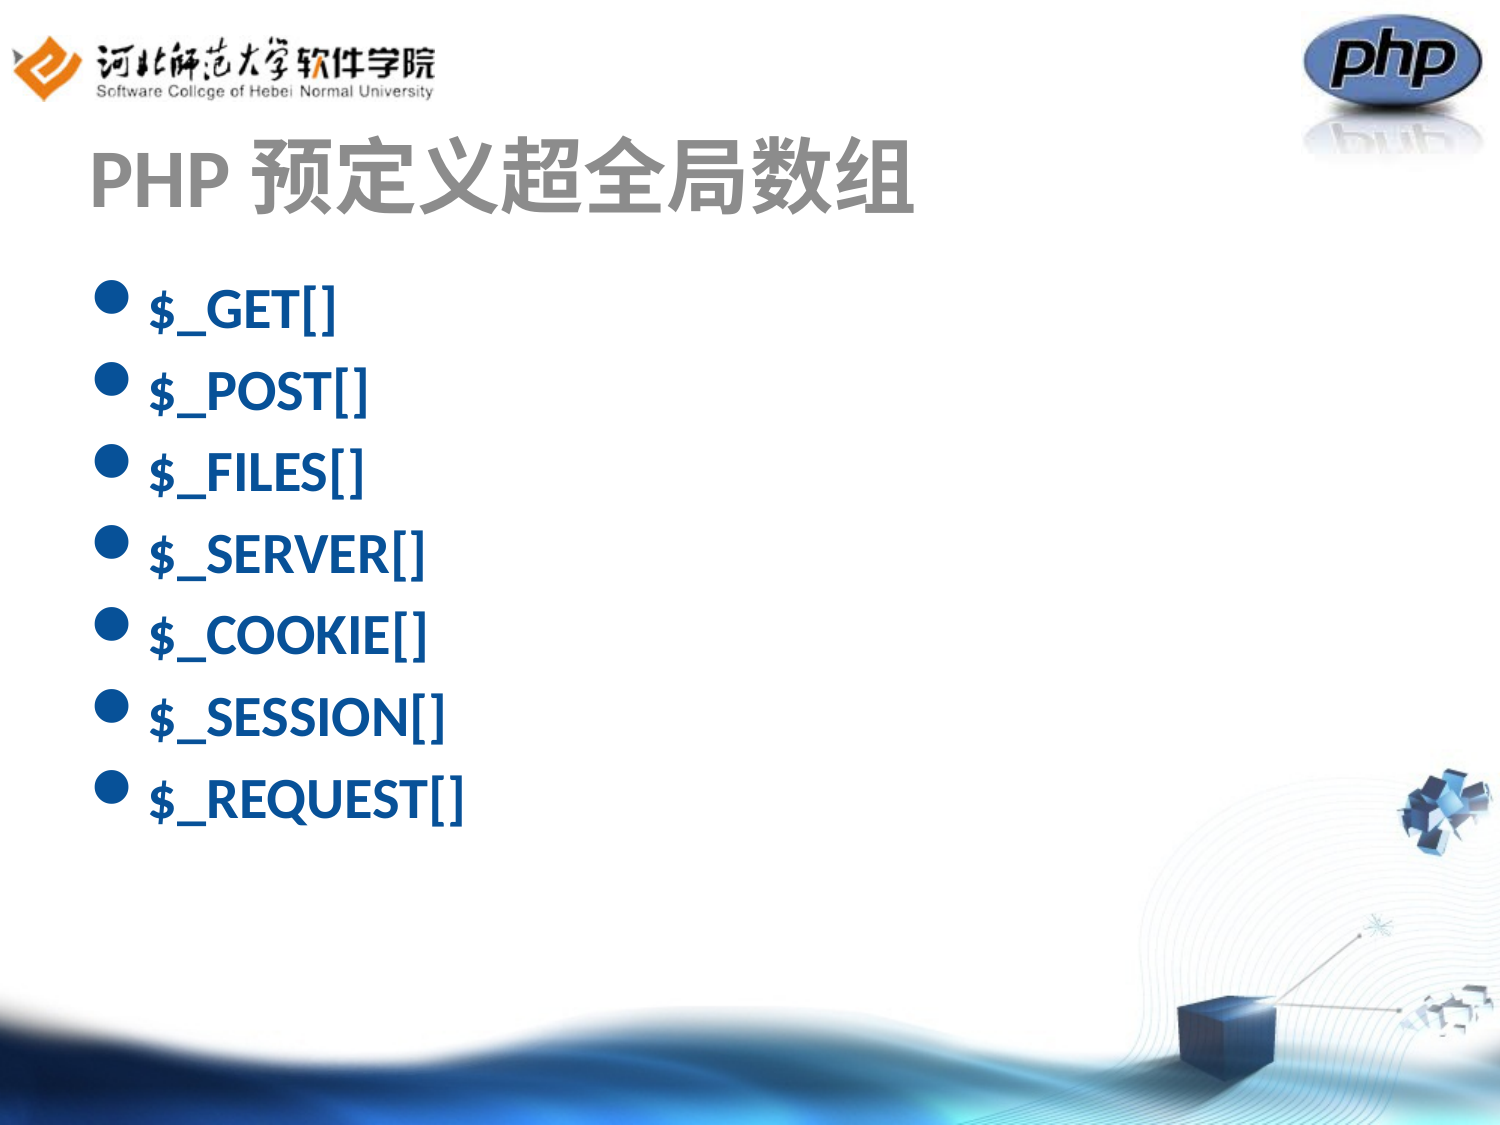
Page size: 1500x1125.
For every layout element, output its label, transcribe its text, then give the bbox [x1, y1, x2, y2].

list $_GET[] $_POST[] $_FILES[] $_SERVER[] $_COOKIE[] $_SESSION[] $_REQUEST[] [75, 262, 1425, 1005]
title PHP预定义超全局数组 [75, 117, 1425, 233]
picture [0, 0, 1500, 1125]
